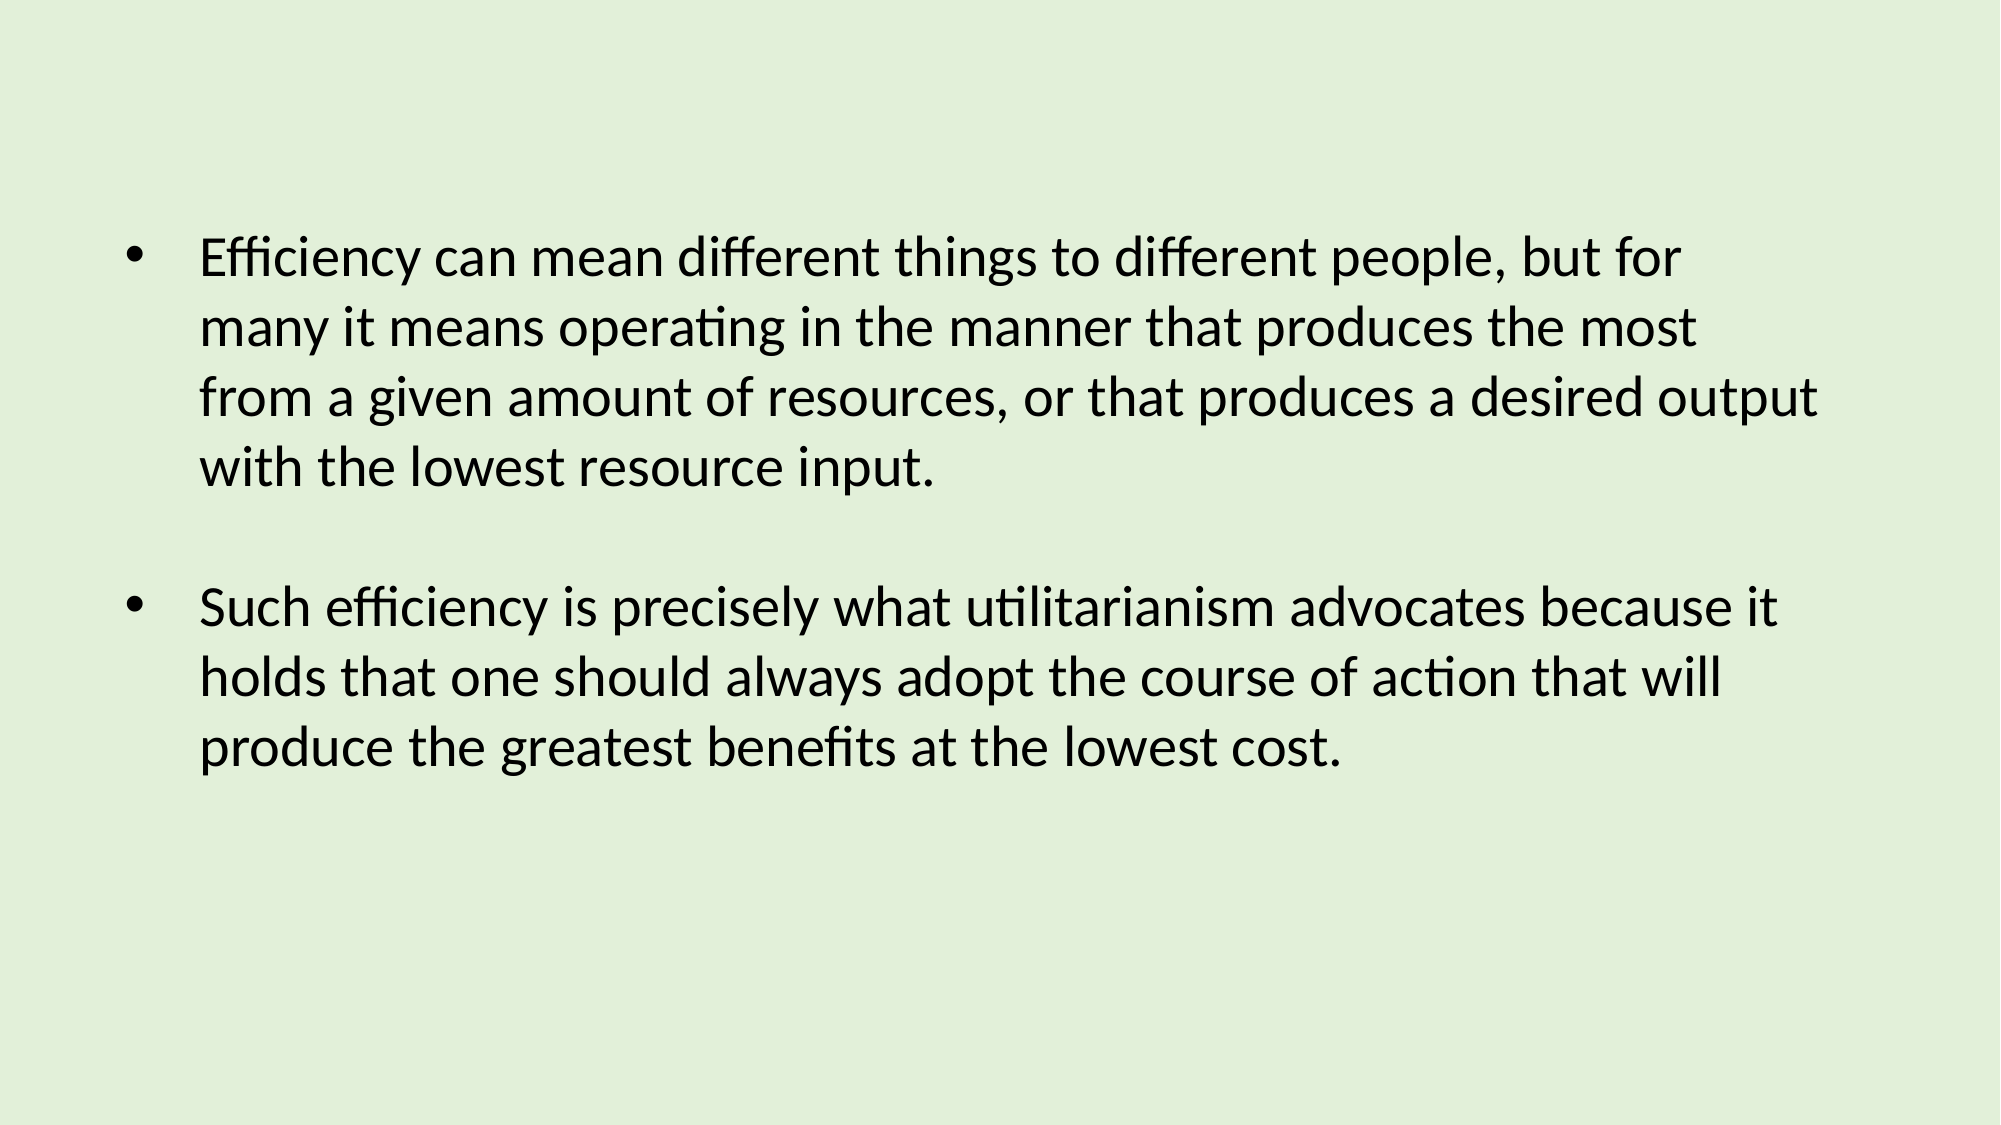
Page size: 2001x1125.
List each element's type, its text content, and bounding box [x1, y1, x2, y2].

text_box Efficiency can mean different things to different people, but for many it means operating in the manner that produces the most from a given amount of resources, or that produces a desired output with the lowest resource input. Such efficiency is precisely what utilitarianism advocates because it holds that one should always adopt the course of action that will produce the greatest benefits at the lowest cost. [109, 210, 1836, 786]
